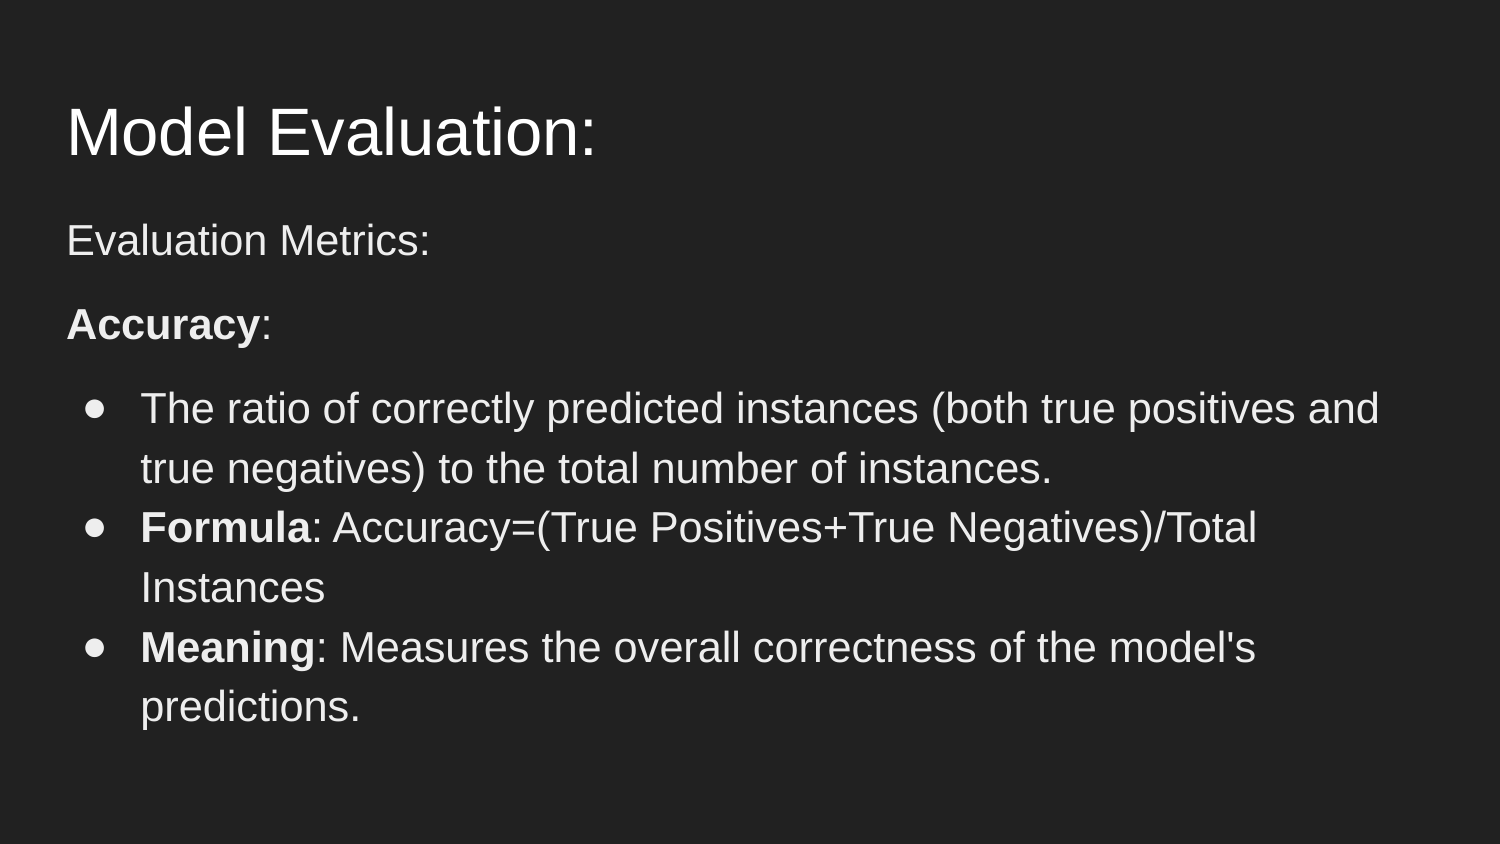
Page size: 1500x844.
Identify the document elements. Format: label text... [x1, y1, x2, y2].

list Evaluation Metrics: Accuracy: The ratio of correctly predicted instances (both true positives and true negatives) to the total number of instances. Formula: Accuracy=(True Positives+True Negatives)/Total Instances Meaning: Measures the overall correctness of the model's predictions. [51, 189, 1449, 750]
title Model Evaluation: [51, 72, 1449, 167]
